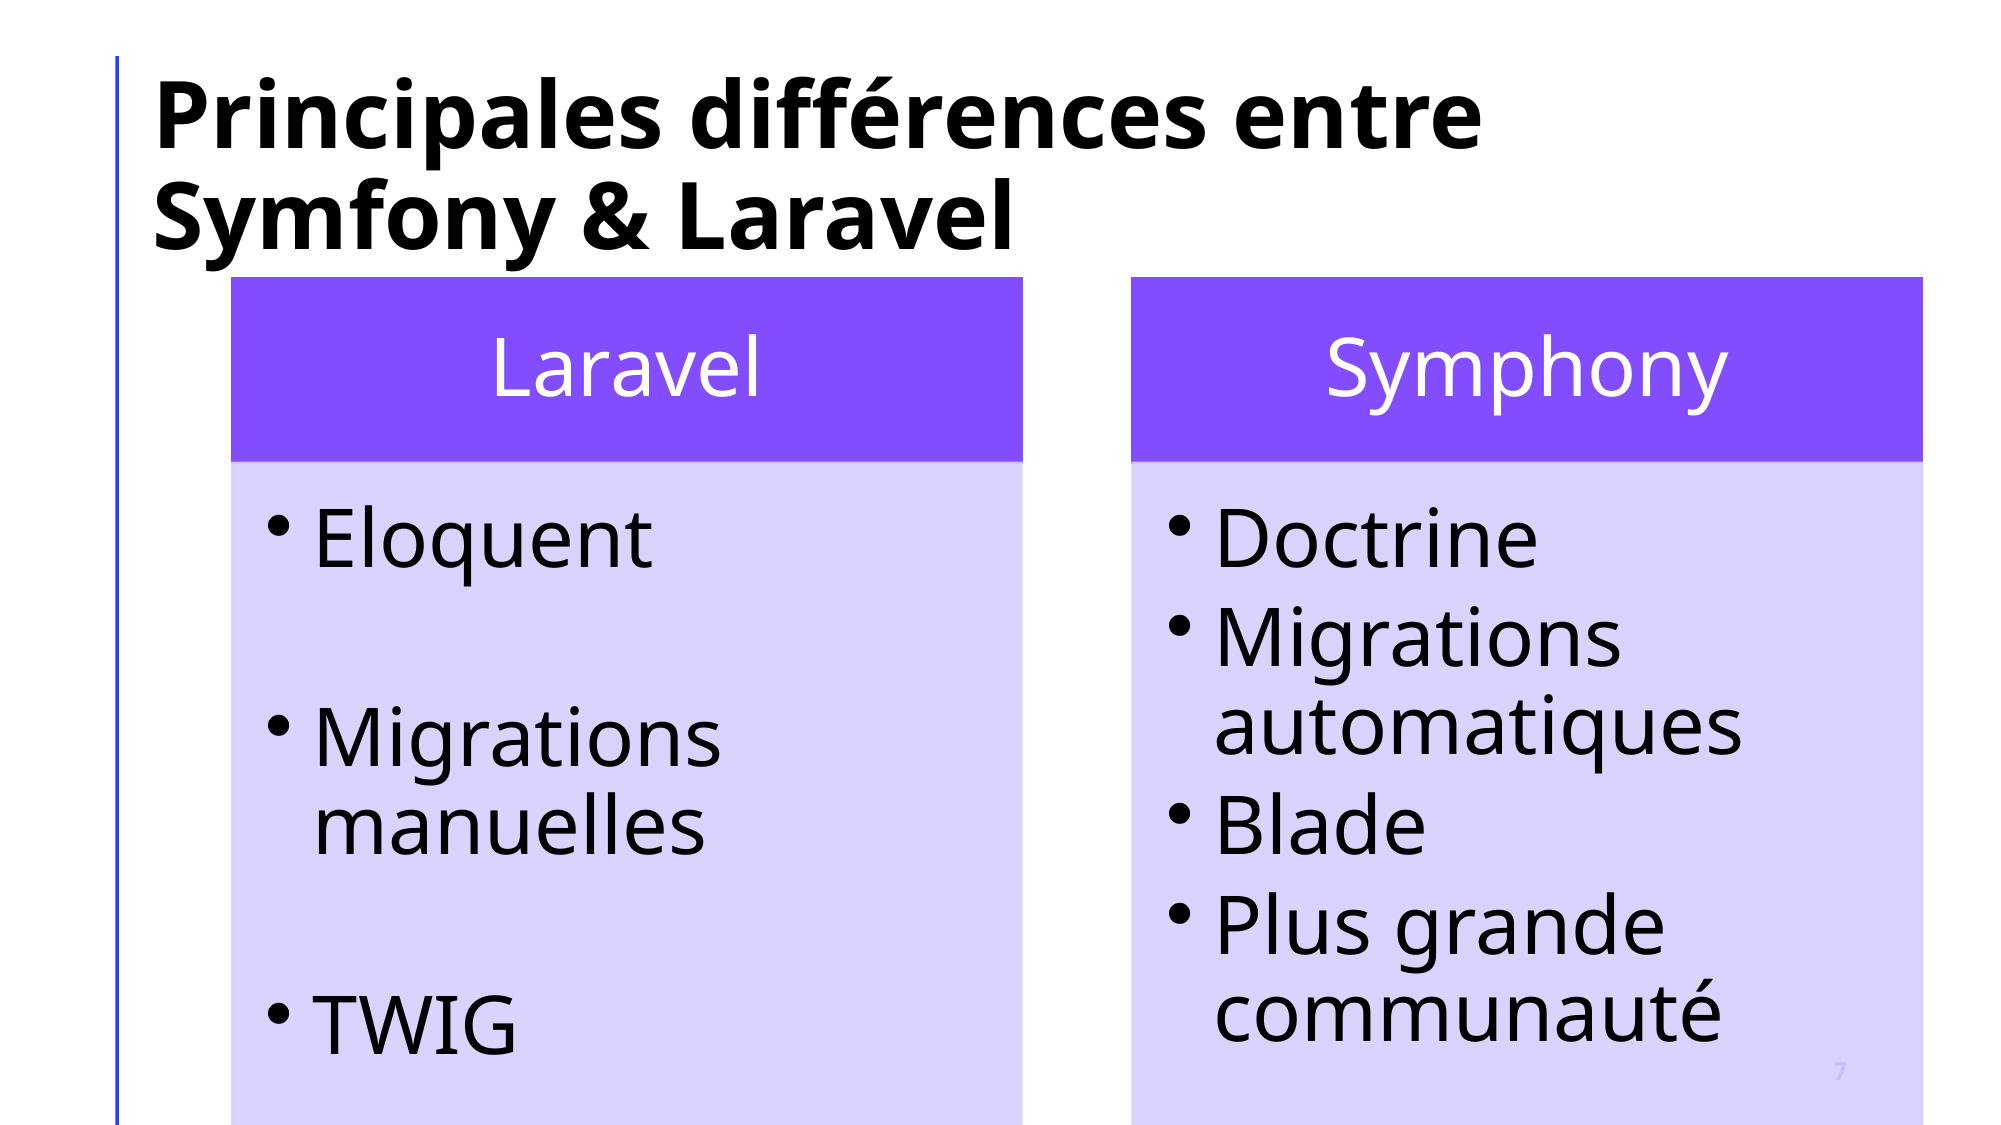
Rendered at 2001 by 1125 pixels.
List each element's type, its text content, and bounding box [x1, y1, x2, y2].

title Principales différences entre Symfony & Laravel [137, 59, 1863, 278]
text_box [231, 277, 1923, 1125]
